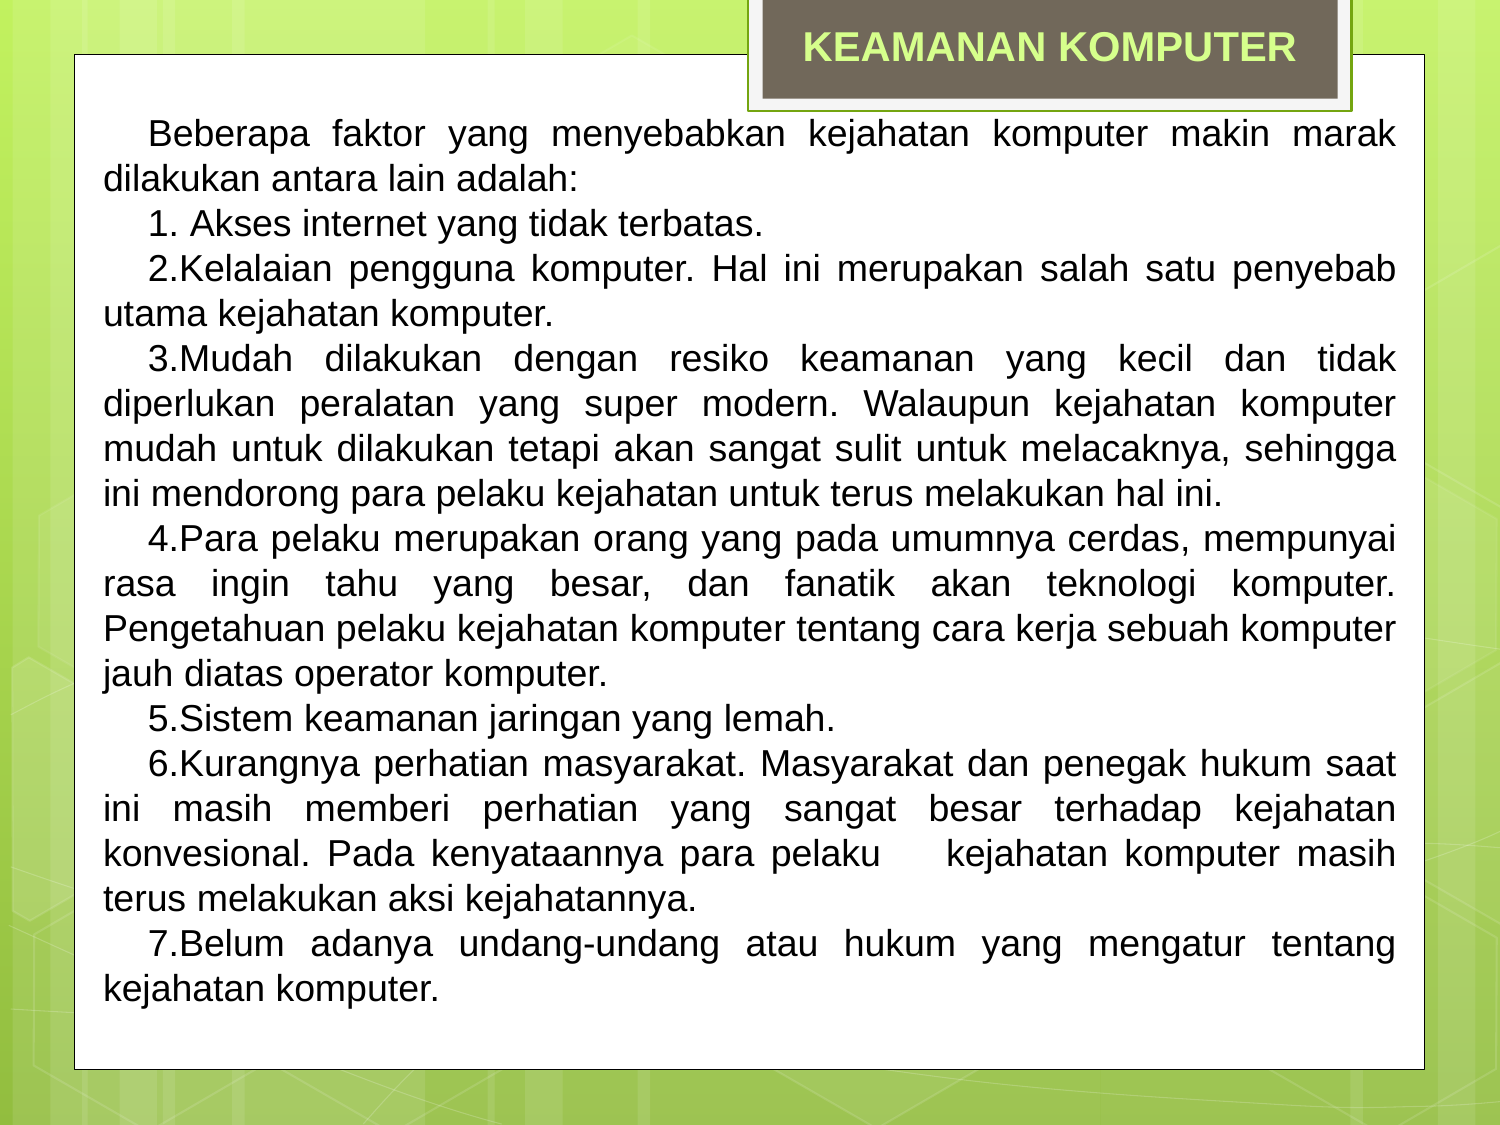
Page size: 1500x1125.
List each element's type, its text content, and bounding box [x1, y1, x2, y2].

text_box Beberapa faktor yang menyebabkan kejahatan komputer makin marak dilakukan antara lain adalah: 1. Akses internet yang tidak terbatas. 2.Kelalaian pengguna komputer. Hal ini merupakan salah satu penyebab utama kejahatan komputer. 3.Mudah dilakukan dengan resiko keamanan yang kecil dan tidak diperlukan peralatan yang super modern. Walaupun kejahatan komputer mudah untuk dilakukan tetapi akan sangat sulit untuk melacaknya, sehingga ini mendorong para pelaku kejahatan untuk terus melakukan hal ini. 4.Para pelaku merupakan orang yang pada umumnya cerdas, mempunyai rasa ingin tahu yang besar, dan fanatik akan teknologi komputer. Pengetahuan pelaku kejahatan komputer tentang cara kerja sebuah komputer jauh diatas operator komputer. 5.Sistem keamanan jaringan yang lemah. 6.Kurangnya perhatian masyarakat. Masyarakat dan penegak hukum saat ini masih memberi perhatian yang sangat besar terhadap kejahatan konvesional. Pada kenyataannya para pelaku kejahatan komputer masih terus melakukan aksi kejahatannya. 7.Belum adanya undang-undang atau hukum yang mengatur tentang kejahatan komputer. [88, 101, 1412, 1017]
text_box KEAMANAN KOMPUTER [787, 12, 1313, 78]
